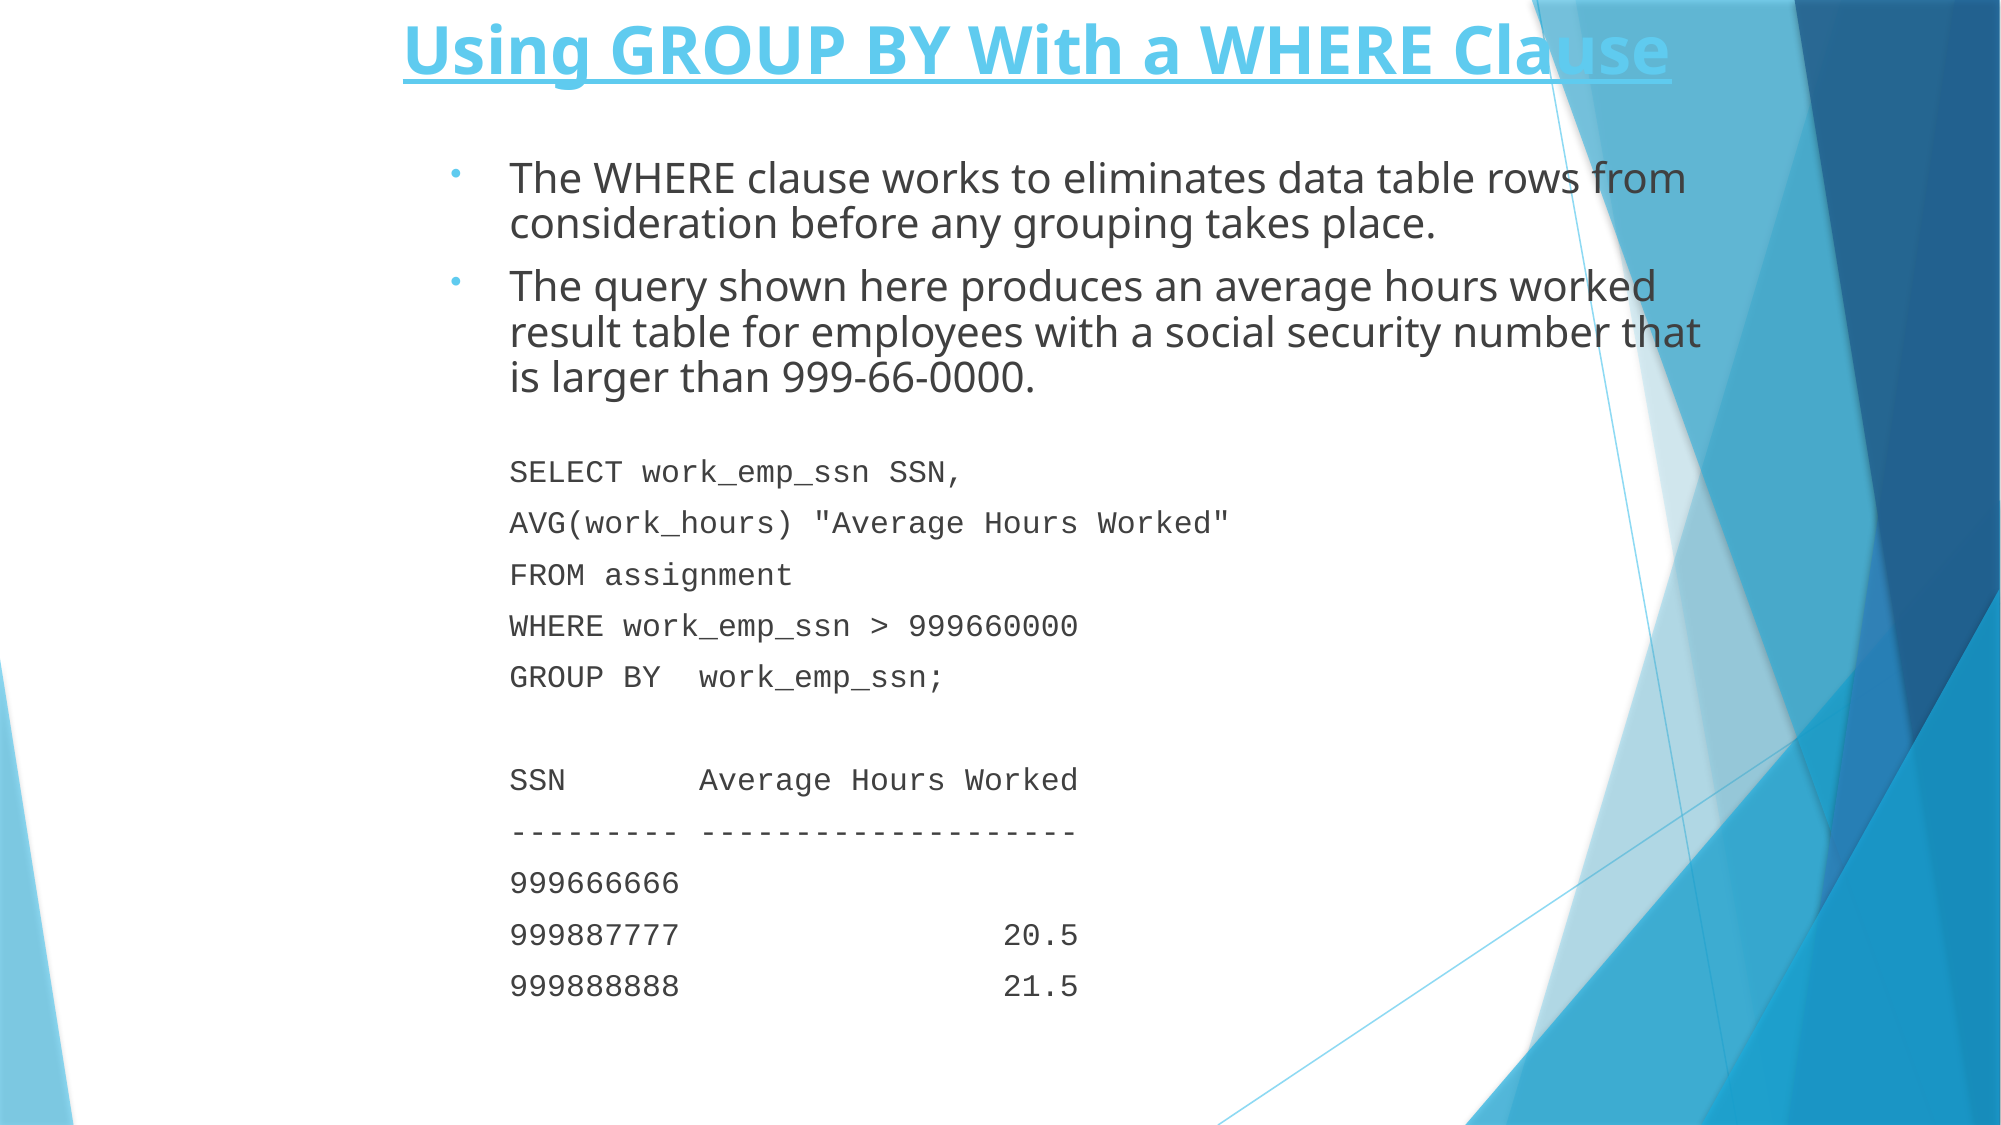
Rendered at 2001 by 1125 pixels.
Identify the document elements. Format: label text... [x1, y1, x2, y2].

list The WHERE clause works to eliminates data table rows from consideration before any grouping takes place. The query shown here produces an average hours worked result table for employees with a social security number that is larger than 999-66-0000. SELECT work_emp_ssn SSN, AVG(work_hours) "Average Hours Worked" FROM assignment WHERE work_emp_ssn > 999660000 GROUP BY work_emp_ssn; SSN Average Hours Worked --------- -------------------- 999666666 999887777 20.5 999888888 21.5 [350, 149, 1725, 1013]
title Using GROUP BY With a WHERE Clause [387, 0, 1700, 149]
